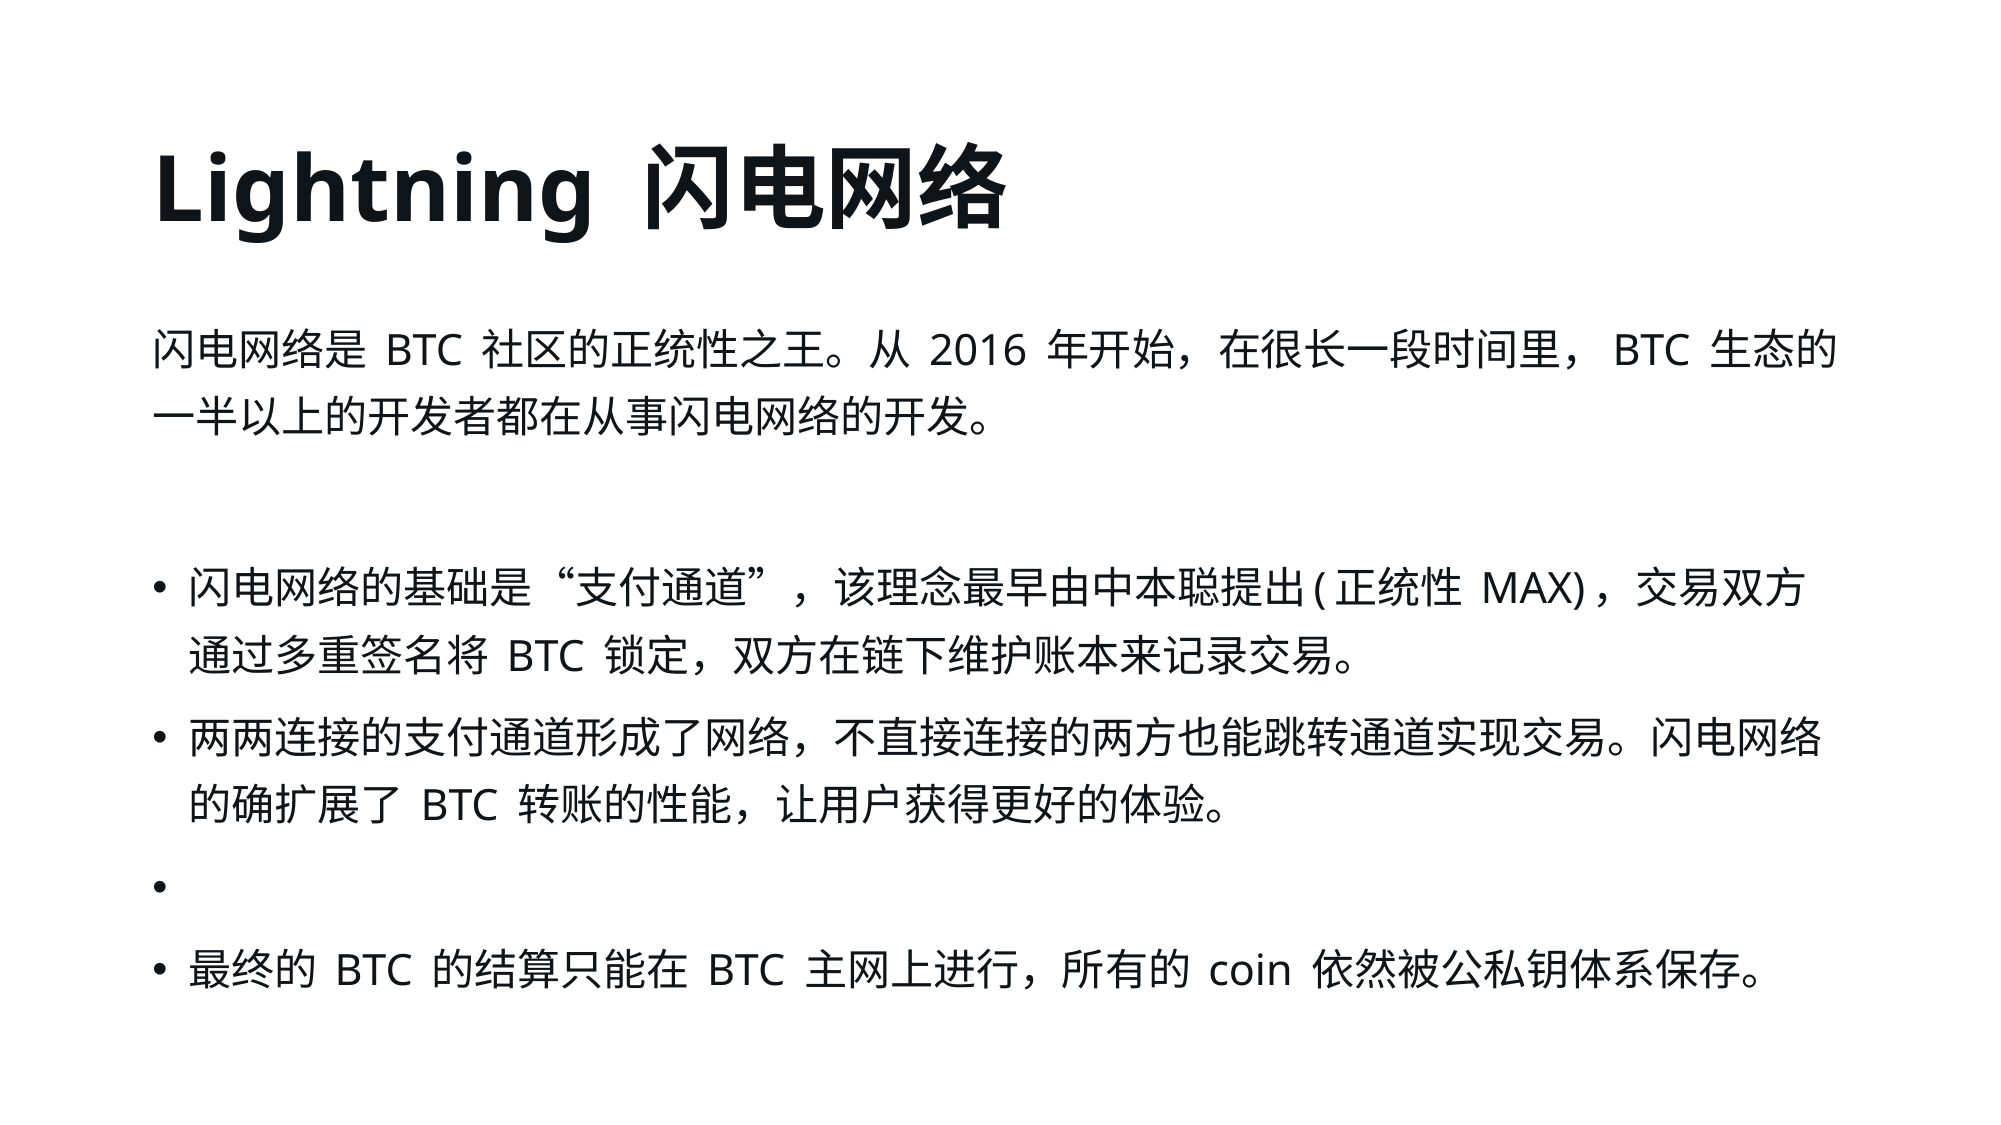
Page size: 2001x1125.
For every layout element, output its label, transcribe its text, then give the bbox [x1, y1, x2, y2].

title Lightning 闪电网络 [137, 59, 1863, 278]
list 闪电网络是 BTC 社区的正统性之王。从 2016 年开始，在很长一段时间里，BTC 生态的一半以上的开发者都在从事闪电网络的开发。 闪电网络的基础是“支付通道”，该理念最早由中本聪提出(正统性 MAX)，交易双方通过多重签名将 BTC 锁定，双方在链下维护账本来记录交易。 两两连接的支付通道形成了网络，不直接连接的两方也能跳转通道实现交易。闪电网络的确扩展了 BTC 转账的性能，让用户获得更好的体验。 最终的 BTC 的结算只能在 BTC 主网上进行，所有的 coin 依然被公私钥体系保存。 [137, 299, 1863, 1014]
